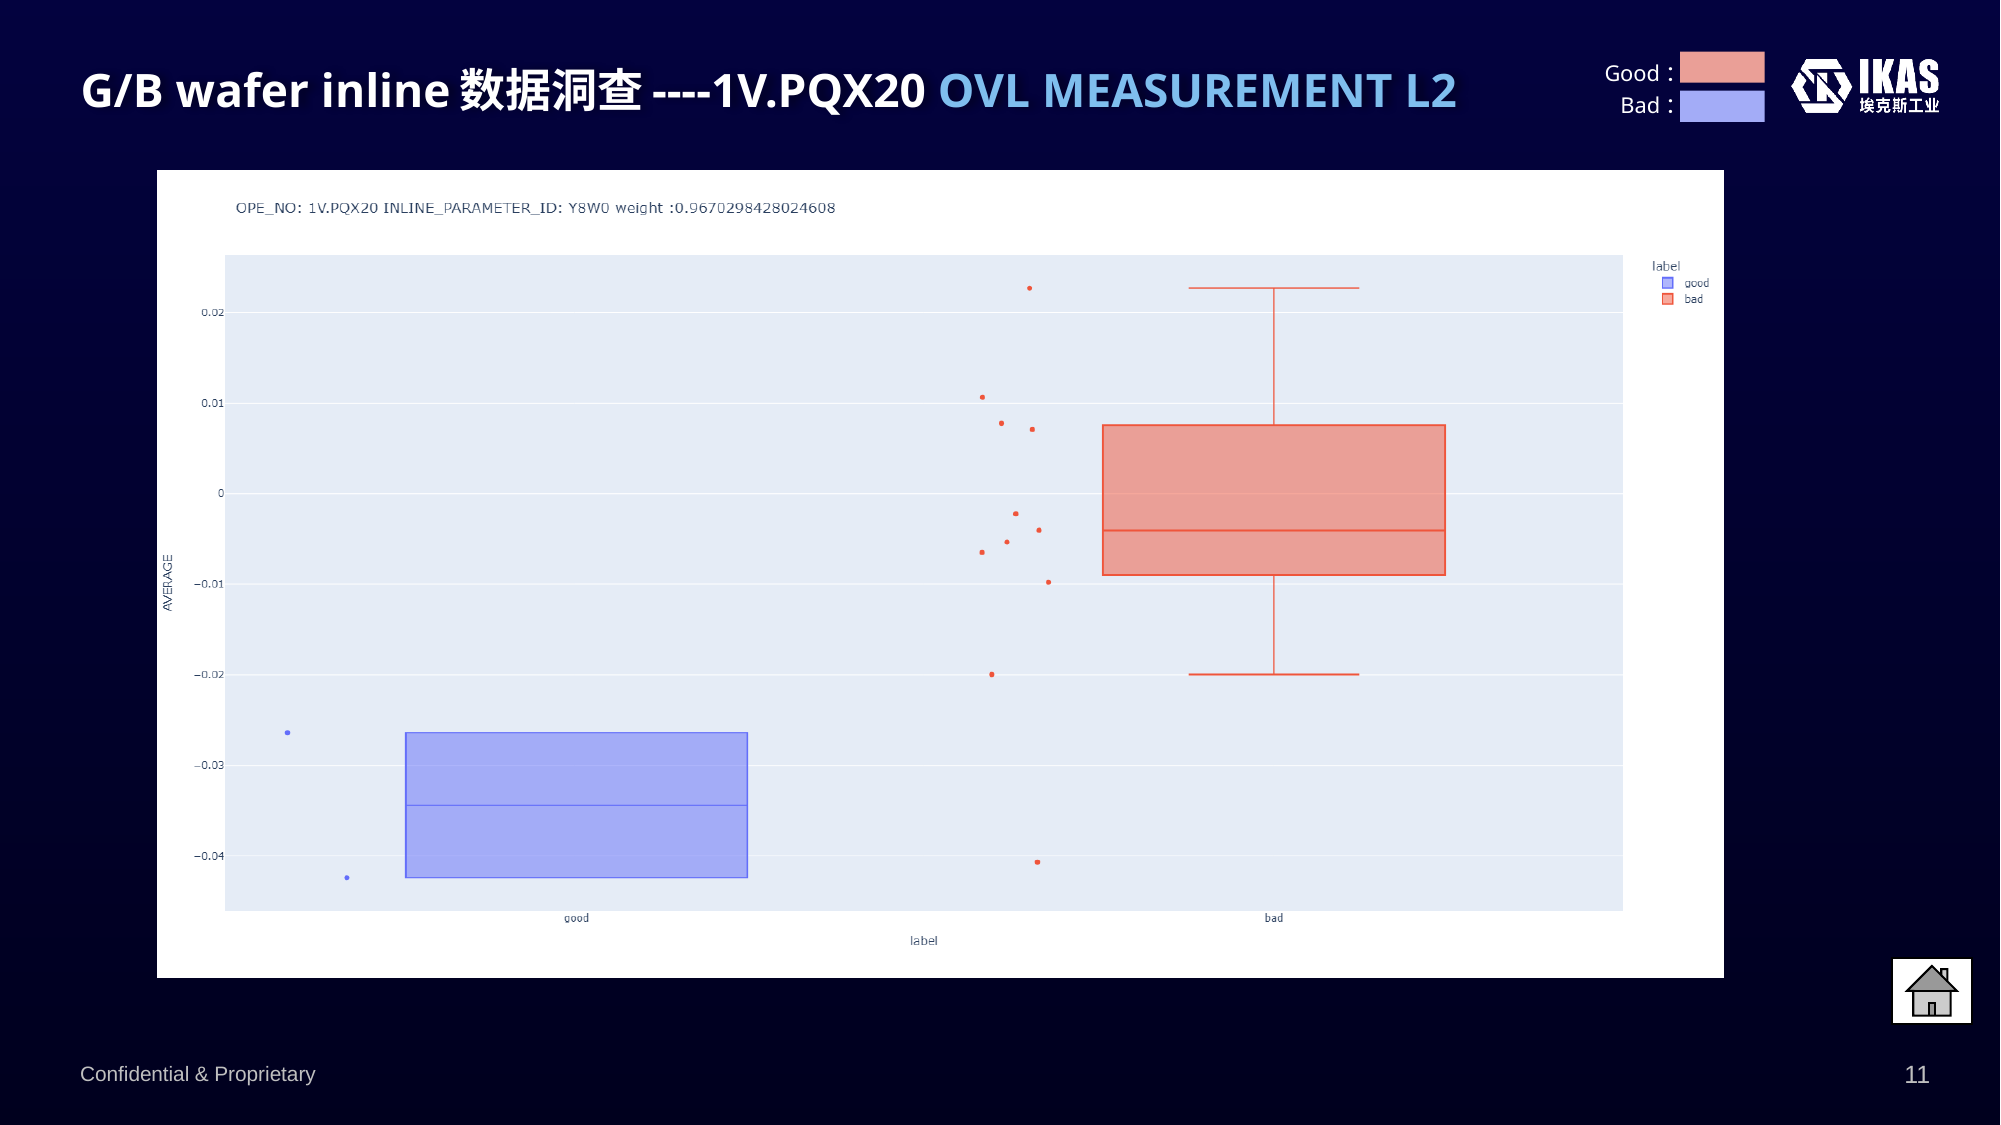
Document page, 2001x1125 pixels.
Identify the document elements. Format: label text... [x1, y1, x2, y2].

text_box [1578, 45, 1765, 125]
picture [1791, 59, 1939, 113]
title G/B wafer inline数据洞查----1V.PQX20 OVL MEASUREMENT L2 [65, 45, 1630, 141]
text_box [1891, 957, 1973, 1025]
picture [157, 170, 1724, 978]
